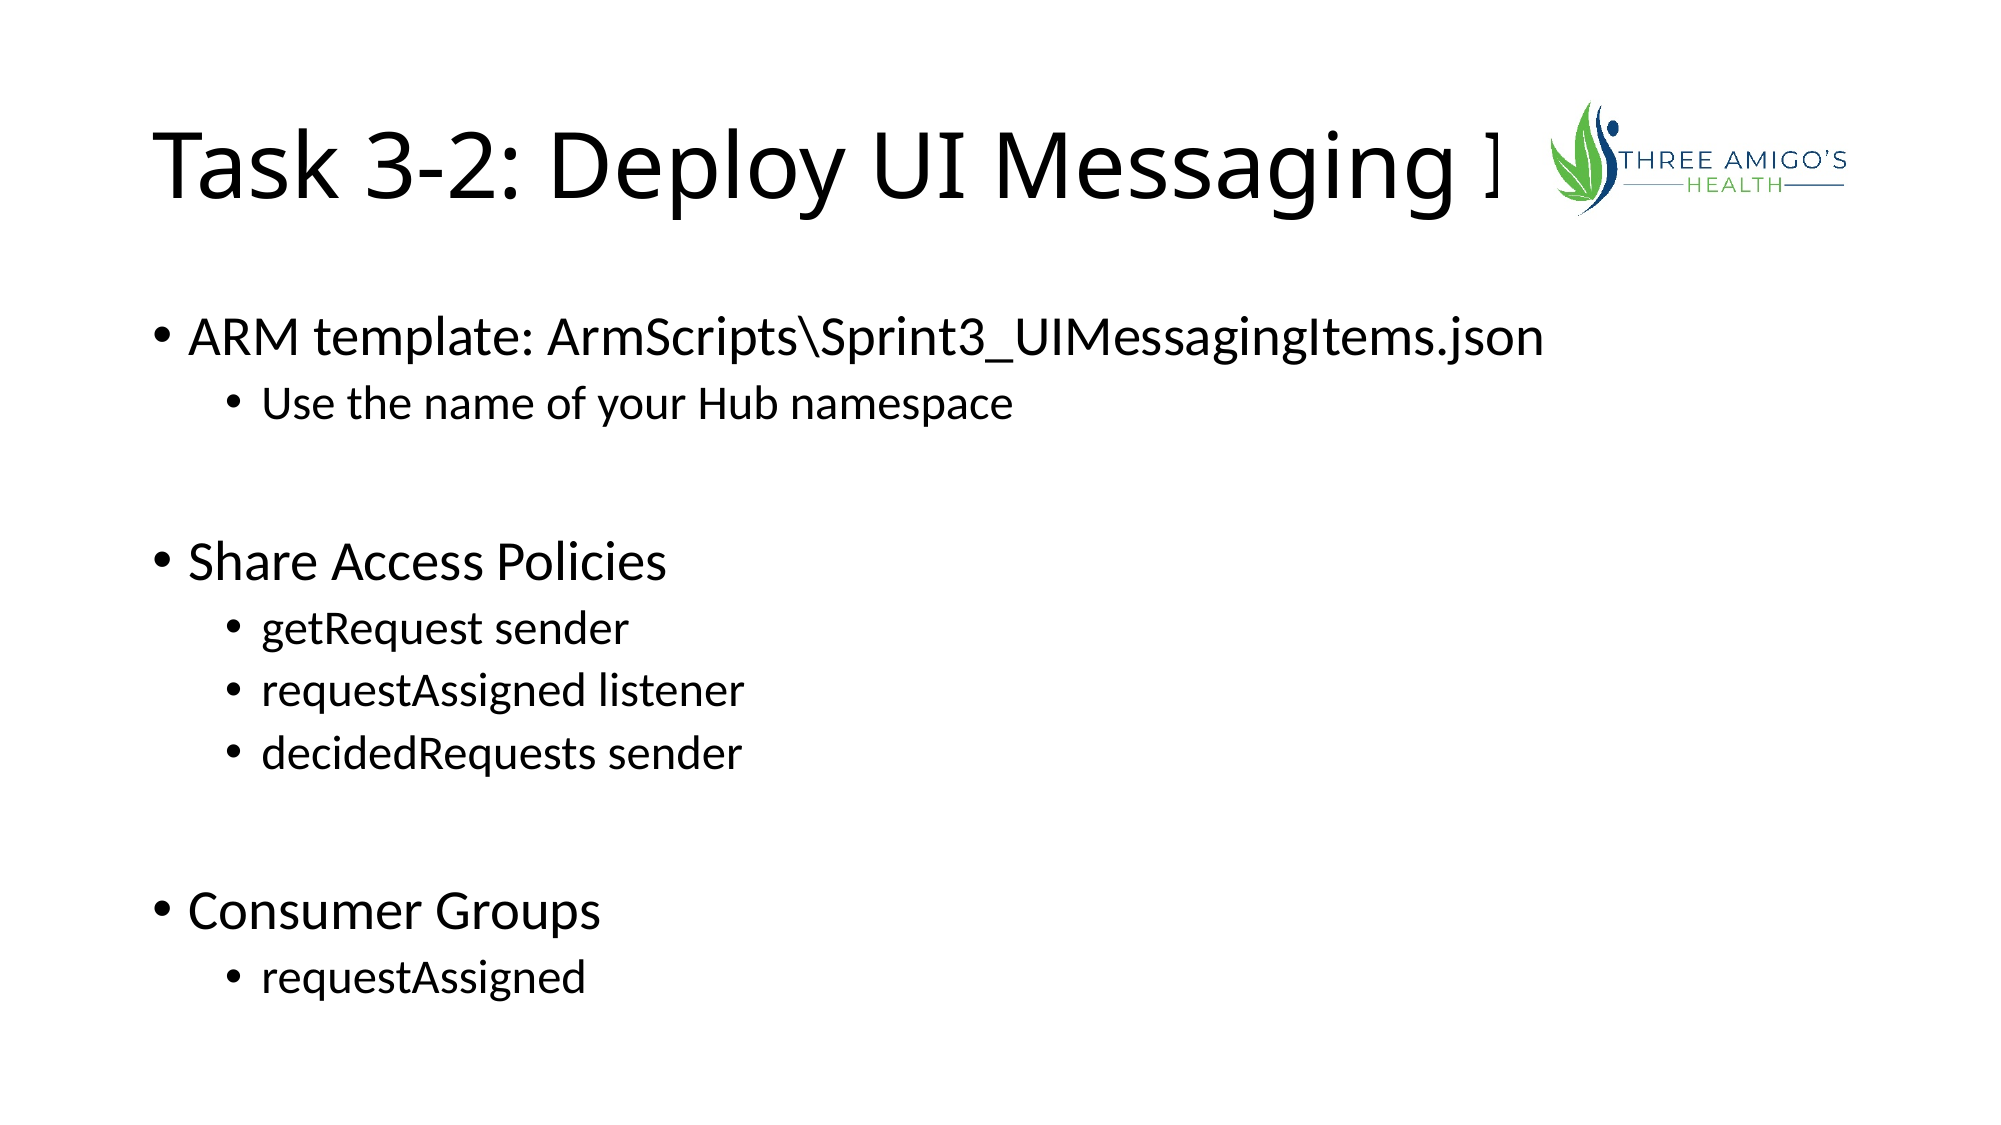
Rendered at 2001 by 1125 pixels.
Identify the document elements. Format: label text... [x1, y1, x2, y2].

list ARM template: ArmScripts\Sprint3_UIMessagingItems.json Use the name of your Hub namespace Share Access Policies getRequest sender requestAssigned listener decidedRequests sender Consumer Groups requestAssigned [137, 299, 1863, 1014]
title Task 3-2: Deploy UI Messaging Items [137, 59, 1863, 278]
picture [1498, 44, 1902, 272]
